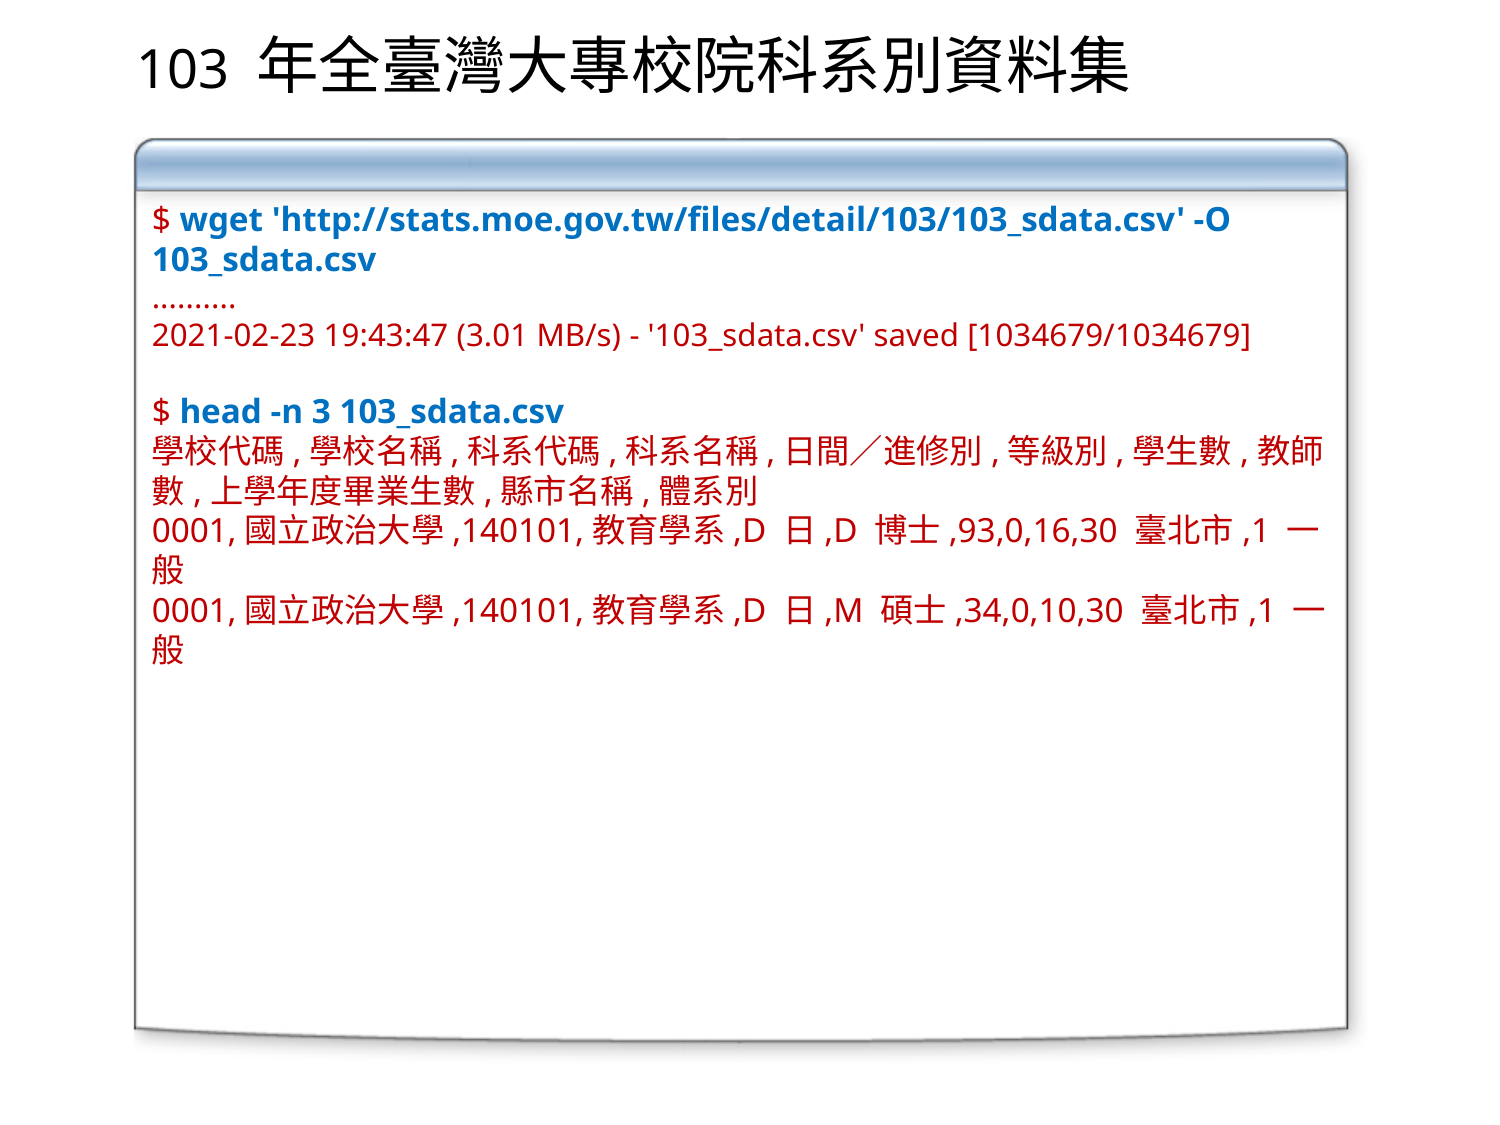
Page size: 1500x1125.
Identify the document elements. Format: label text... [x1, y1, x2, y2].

title 103 年全臺灣大專校院科系別資料集 [135, 0, 1351, 139]
text_box $ wget 'http://stats.moe.gov.tw/files/detail/103/103_sdata.csv' -O 103_sdata.csv .......... 2021-02-23 19:43:47 (3.01 MB/s) - '103_sdata.csv' saved [1034679/1034679] $ head -n 3 103_sdata.csv 學校代碼,學校名稱,科系代碼,科系名稱,日間∕進修別,等級別,學生數,教師數,上學年度畢業生數,縣市名稱,體系別 0001,國立政治大學,140101,教育學系,D 日,D 博士,93,0,16,30 臺北市,1 一般 0001,國立政治大學,140101,教育學系,D 日,M 碩士,34,0,10,30 臺北市,1 一般 [144, 190, 1342, 677]
picture [125, 137, 1375, 1075]
